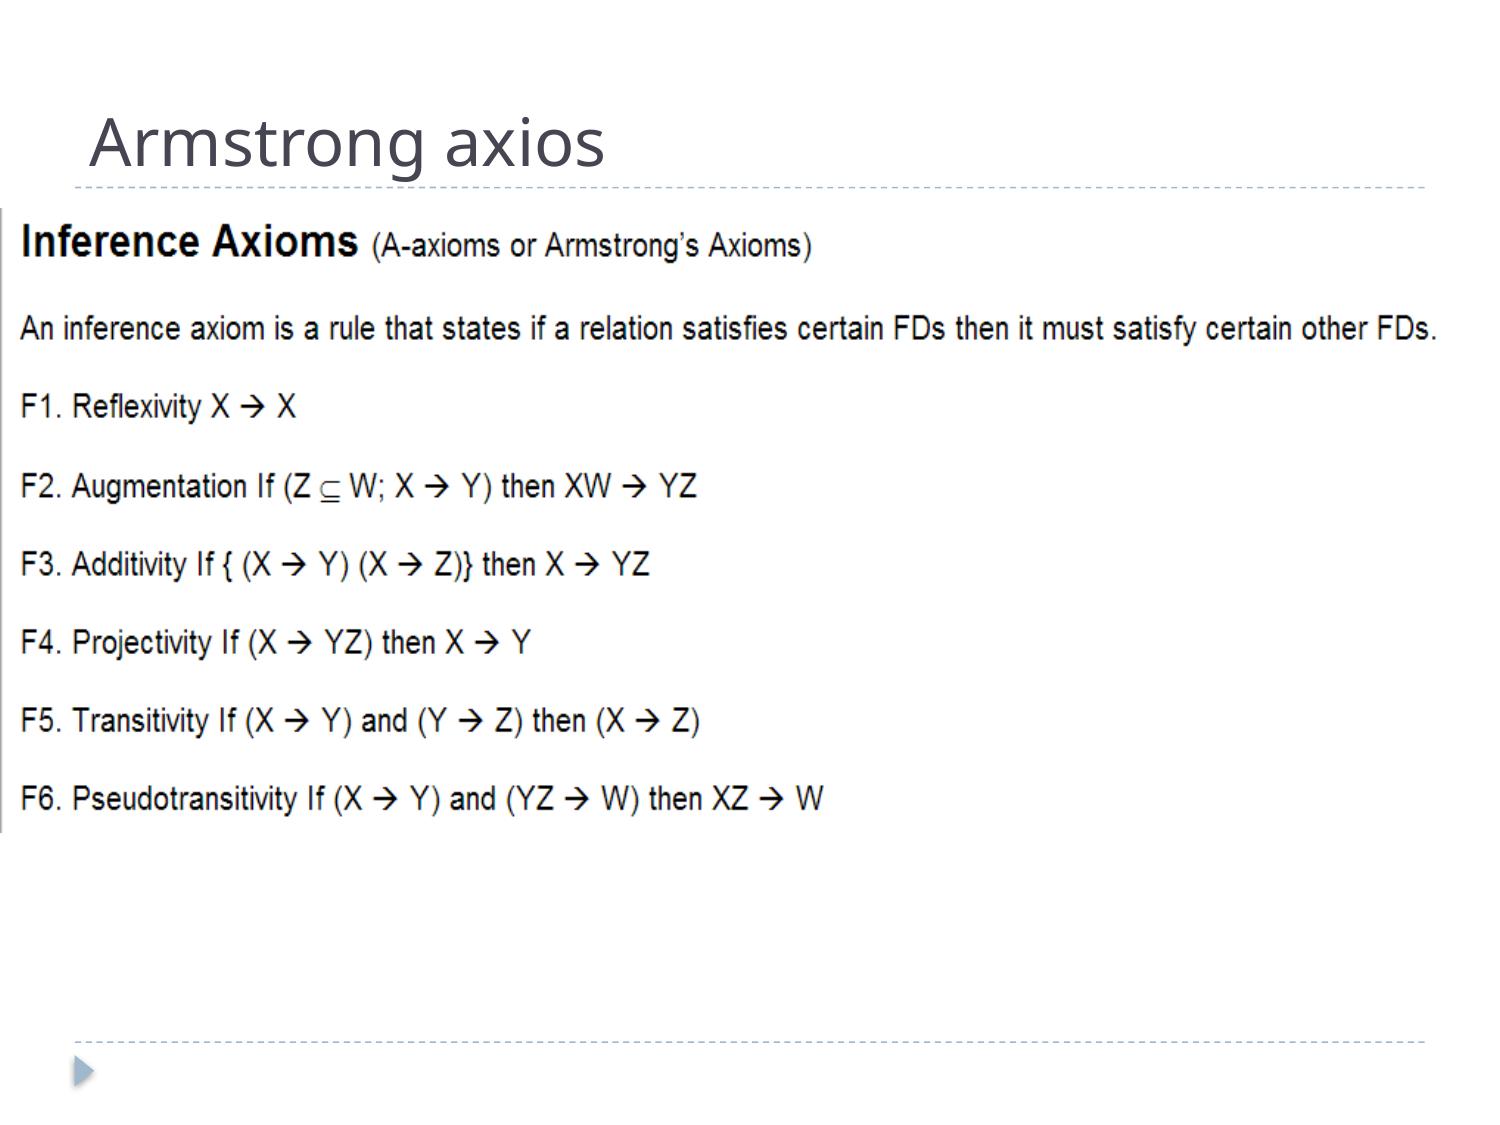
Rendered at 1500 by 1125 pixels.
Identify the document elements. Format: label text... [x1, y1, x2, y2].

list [0, 207, 1471, 834]
title Armstrong axios [75, 24, 1425, 188]
